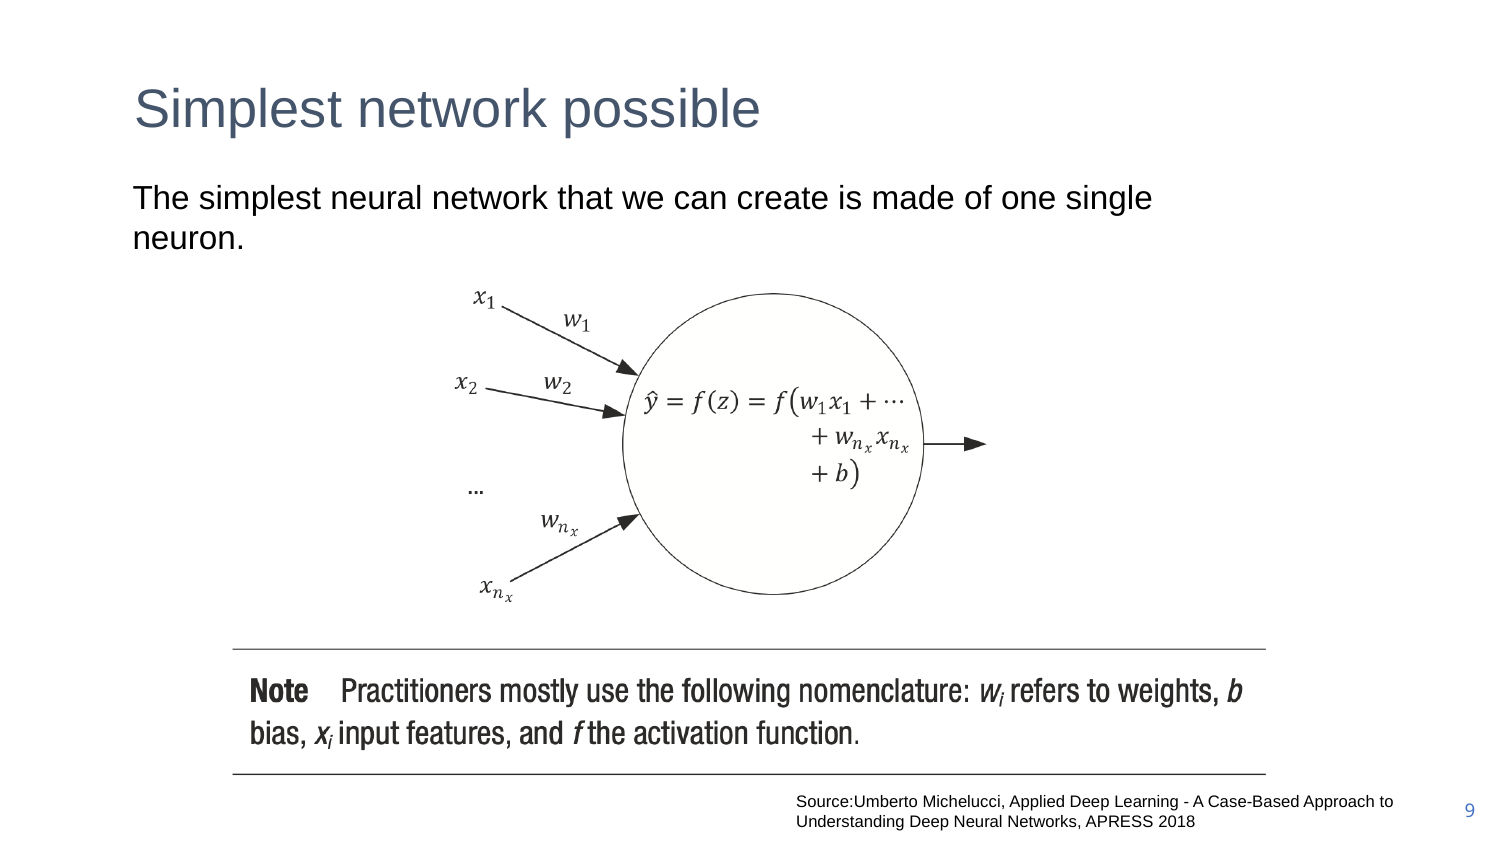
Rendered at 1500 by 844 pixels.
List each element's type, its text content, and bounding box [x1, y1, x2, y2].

text_box The simplest neural network that we can create is made of one single neuron. [125, 169, 1252, 246]
slide_number 9 [1400, 779, 1491, 844]
picture [369, 260, 1032, 617]
title Simplest network possible [119, 65, 1381, 154]
text_box Source:Umberto Michelucci, Applied Deep Learning - A Case-Based Approach to Understanding Deep Neural Networks, APRESS 2018 [789, 783, 1425, 833]
picture [214, 631, 1286, 787]
